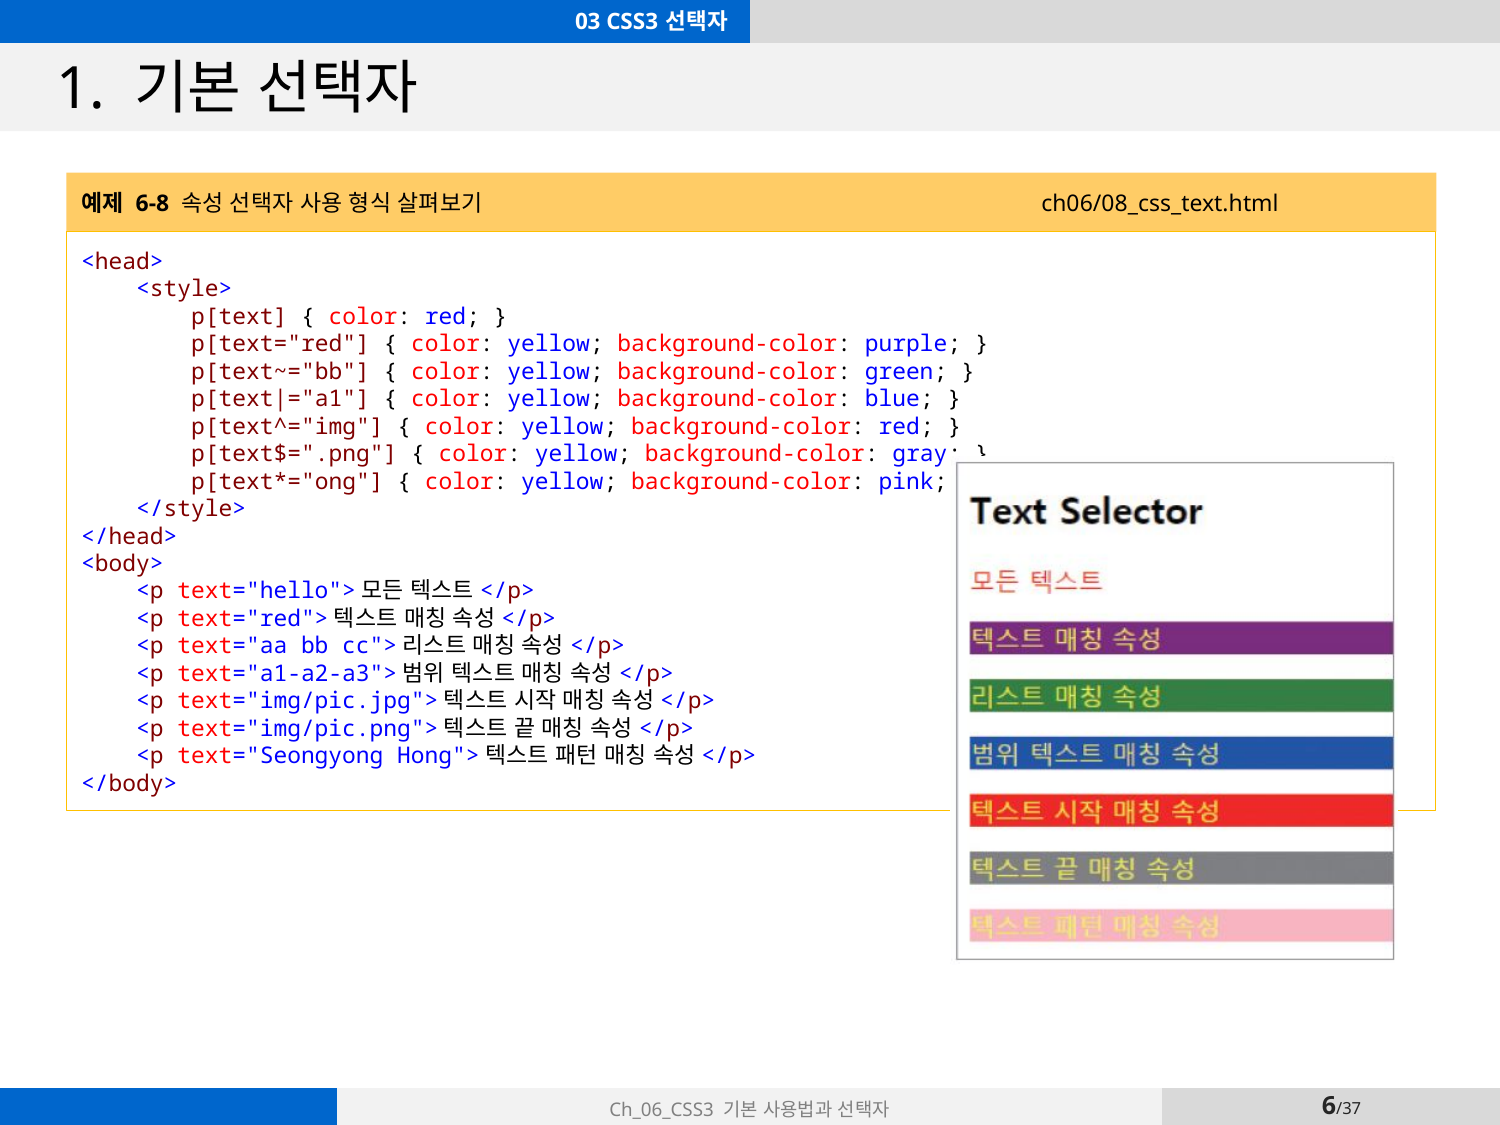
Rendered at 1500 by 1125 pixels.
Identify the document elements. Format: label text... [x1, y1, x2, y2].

title 1. 기본 선택자 [41, 42, 1459, 128]
picture [950, 455, 1398, 965]
text_box 03 CSS3 선택자 [0, 0, 743, 43]
text_box <head> <style> p[text] { color: red; } p[text="red"] { color: yellow; background-color: purple; } p[text~="bb"] { color: yellow; background-color: green; } p[text|="a1"] { color: yellow; background-color: blue; } p[text^="img"] { color: yellow; background-color: red; } p[text$=".png"] { color: yellow; background-color: gray; } p[text*="ong"] { color: yellow; background-color: pink; } </style> </head> <body> <p text="hello">모든 텍스트</p> <p text="red">텍스트 매칭 속성</p> <p text="aa bb cc">리스트 매칭 속성</p> <p text="a1-a2-a3">범위 텍스트 매칭 속성</p> <p text="img/pic.jpg">텍스트 시작 매칭 속성</p> <p text="img/pic.png">텍스트 끝 매칭 속성</p> <p text="Seongyong Hong">텍스트 패턴 매칭 속성</p> </body> [64, 230, 1437, 813]
text_box 예제 6-8 속성 선택자 사용 형식 살펴보기 ch06/08_css_text.html [64, 171, 1439, 234]
